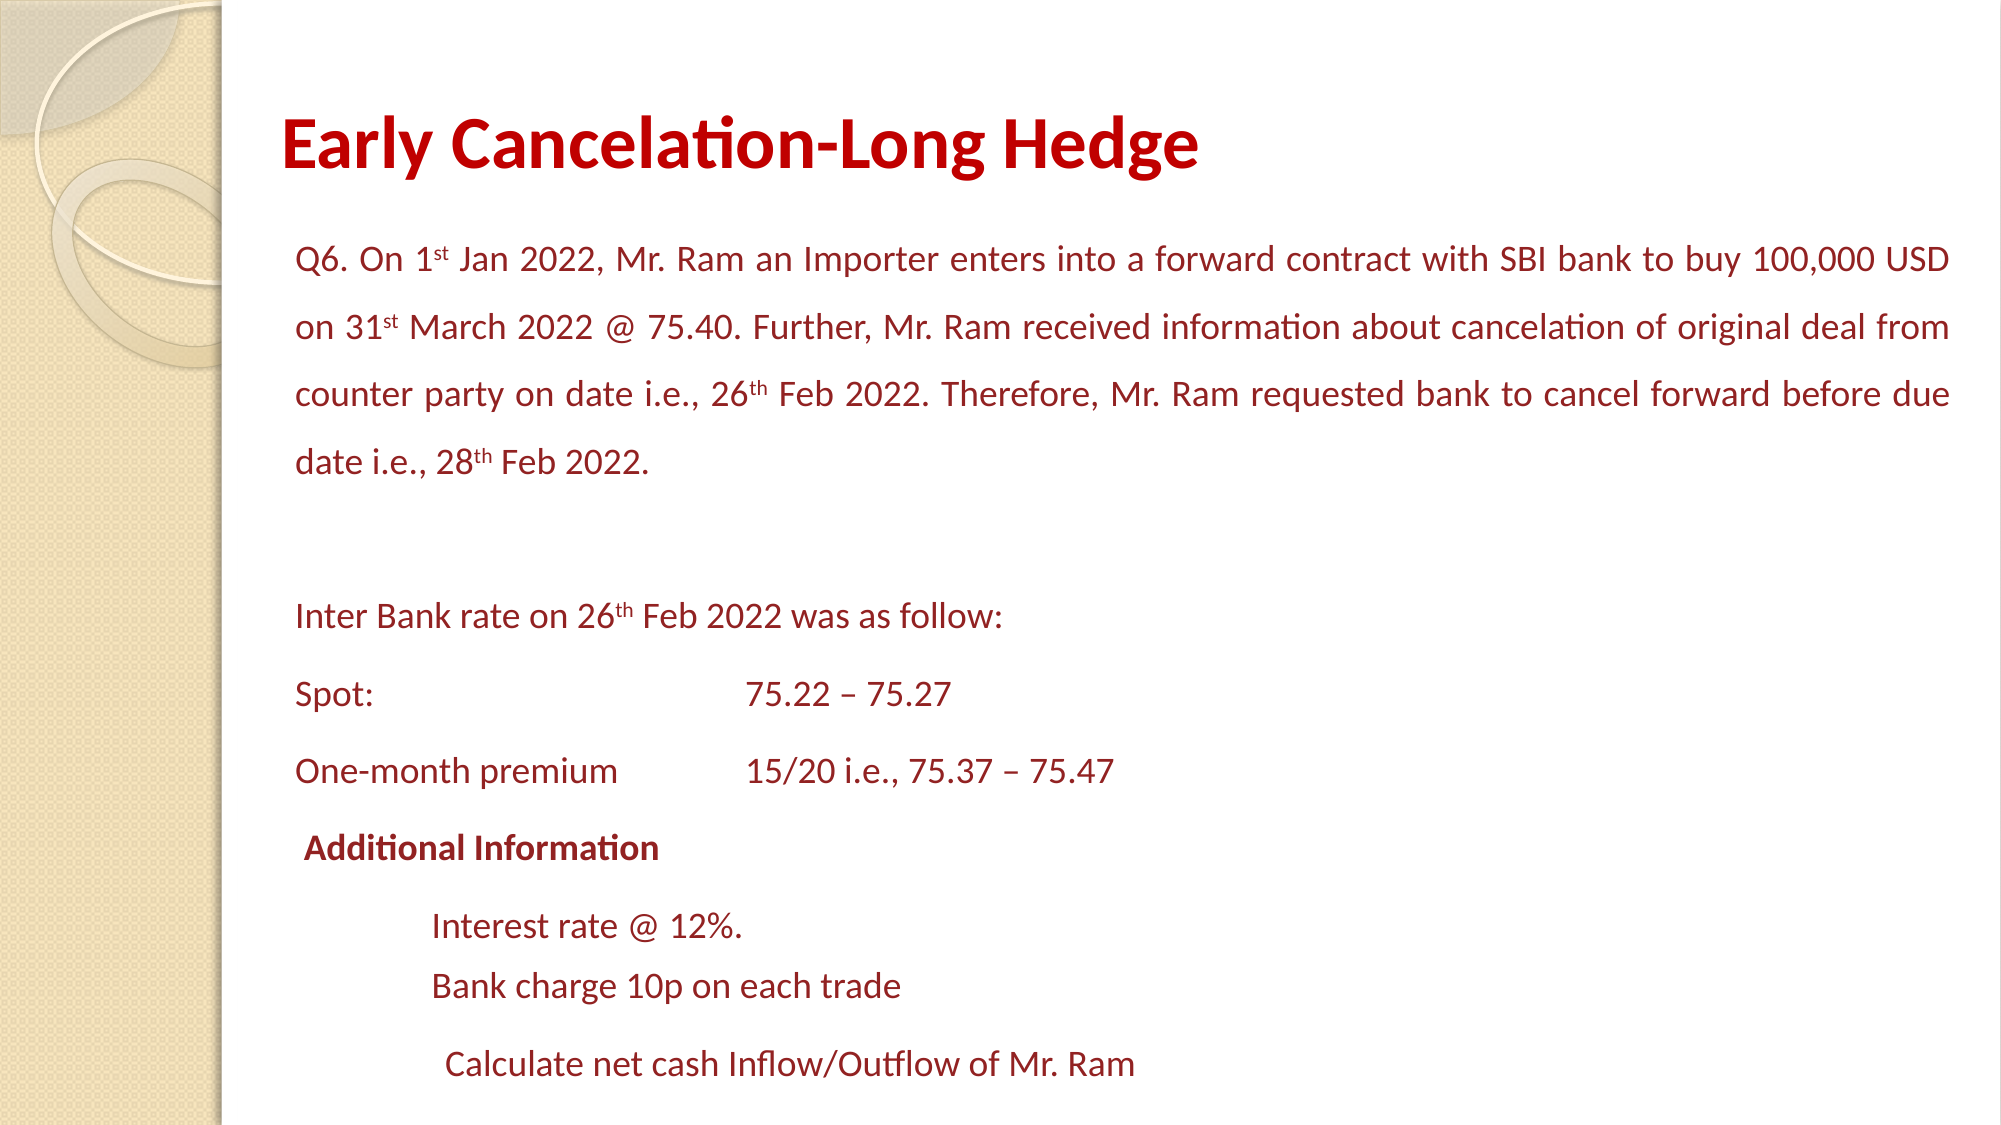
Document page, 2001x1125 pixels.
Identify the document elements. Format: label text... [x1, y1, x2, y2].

list Q6. On 1st Jan 2022, Mr. Ram an Importer enters into a forward contract with SBI bank to buy 100,000 USD on 31st March 2022 @ 75.40. Further, Mr. Ram received information about cancelation of original deal from counter party on date i.e., 26th Feb 2022. Therefore, Mr. Ram requested bank to cancel forward before due date i.e., 28th Feb 2022. Inter Bank rate on 26th Feb 2022 was as follow: Spot: 75.22 – 75.27 One-month premium 15/20 i.e., 75.37 – 75.47 Additional Information Interest rate @ 12%. Bank charge 10p on each trade Calculate net cash Inflow/Outflow of Mr. Ram [266, 204, 1967, 1101]
title Early Cancelation-Long Hedge [266, 45, 1967, 204]
